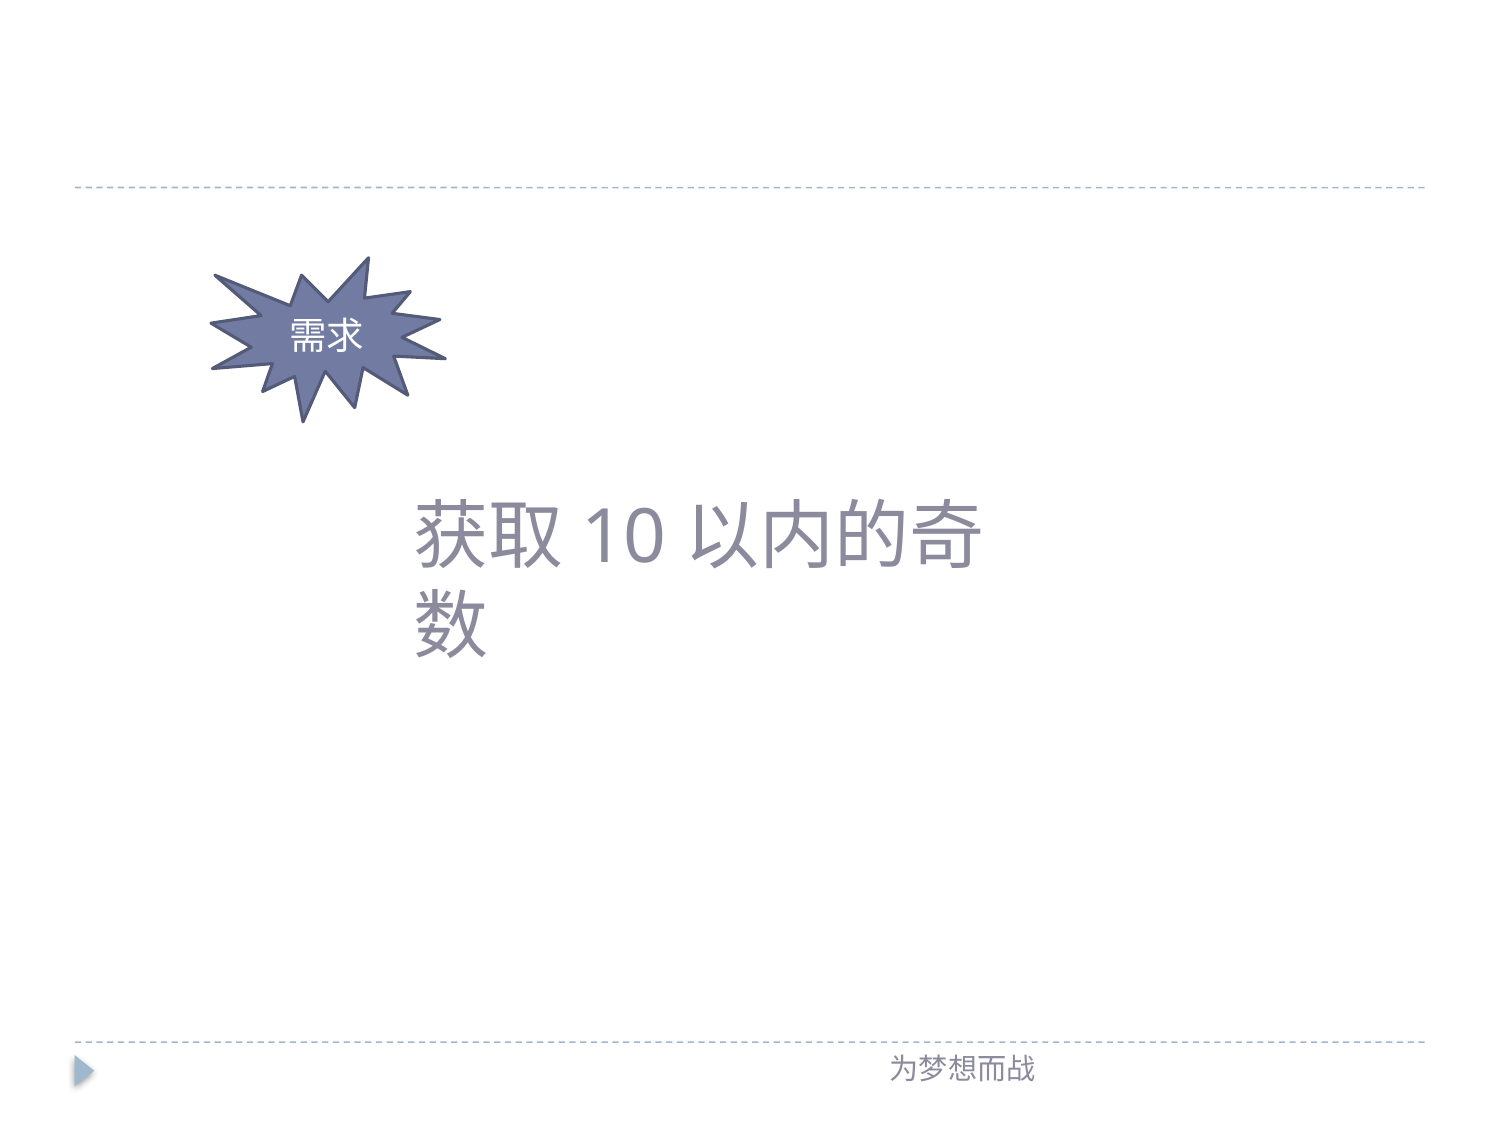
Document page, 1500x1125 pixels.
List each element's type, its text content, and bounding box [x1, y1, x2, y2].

footer 为梦想而战 [475, 1042, 1051, 1103]
text_box 获取10以内的奇数 [398, 480, 1032, 676]
text_box 需求 [209, 256, 447, 424]
